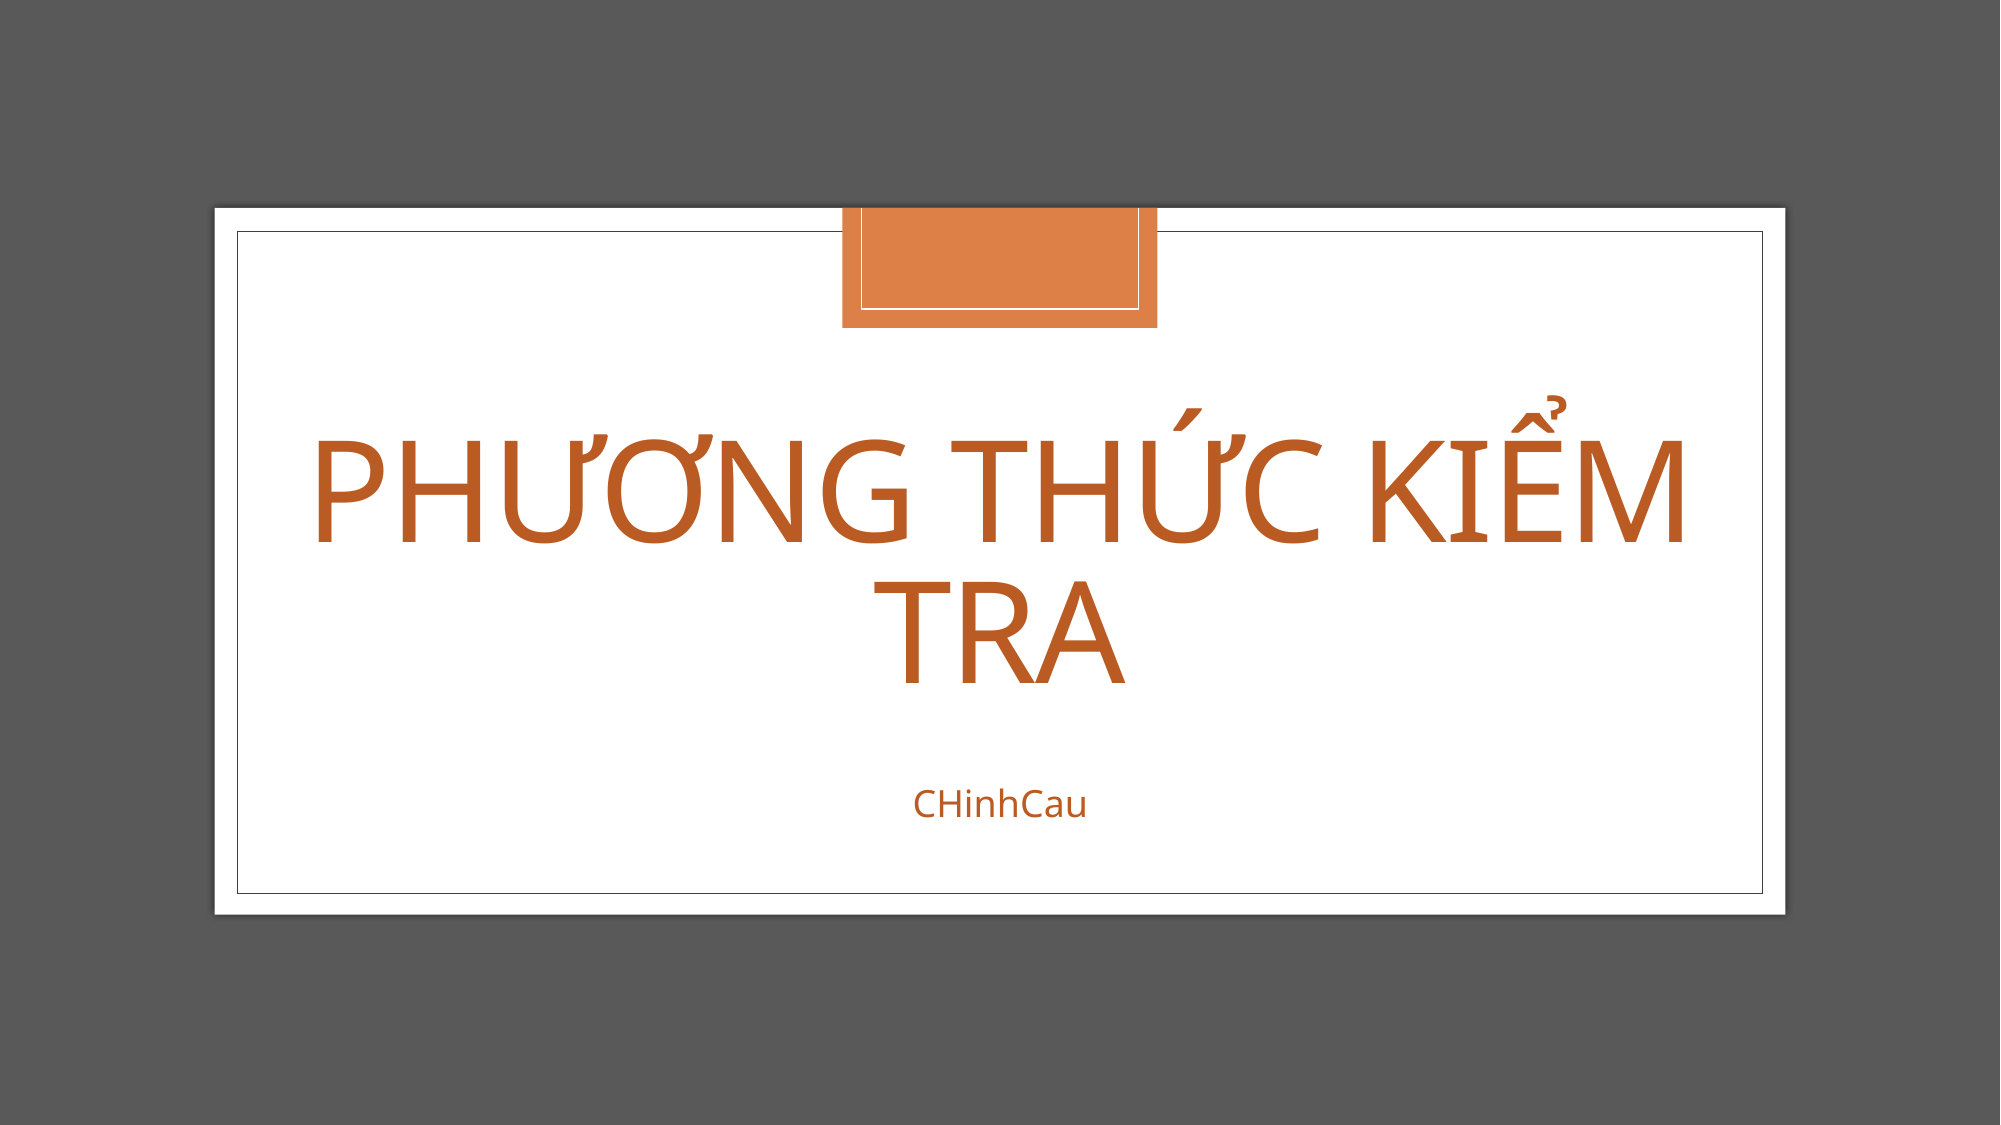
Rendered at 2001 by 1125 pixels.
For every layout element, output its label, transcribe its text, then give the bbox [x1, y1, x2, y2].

list CHinhCau [267, 768, 1734, 844]
title Phương thức kiểm tra [267, 373, 1733, 768]
